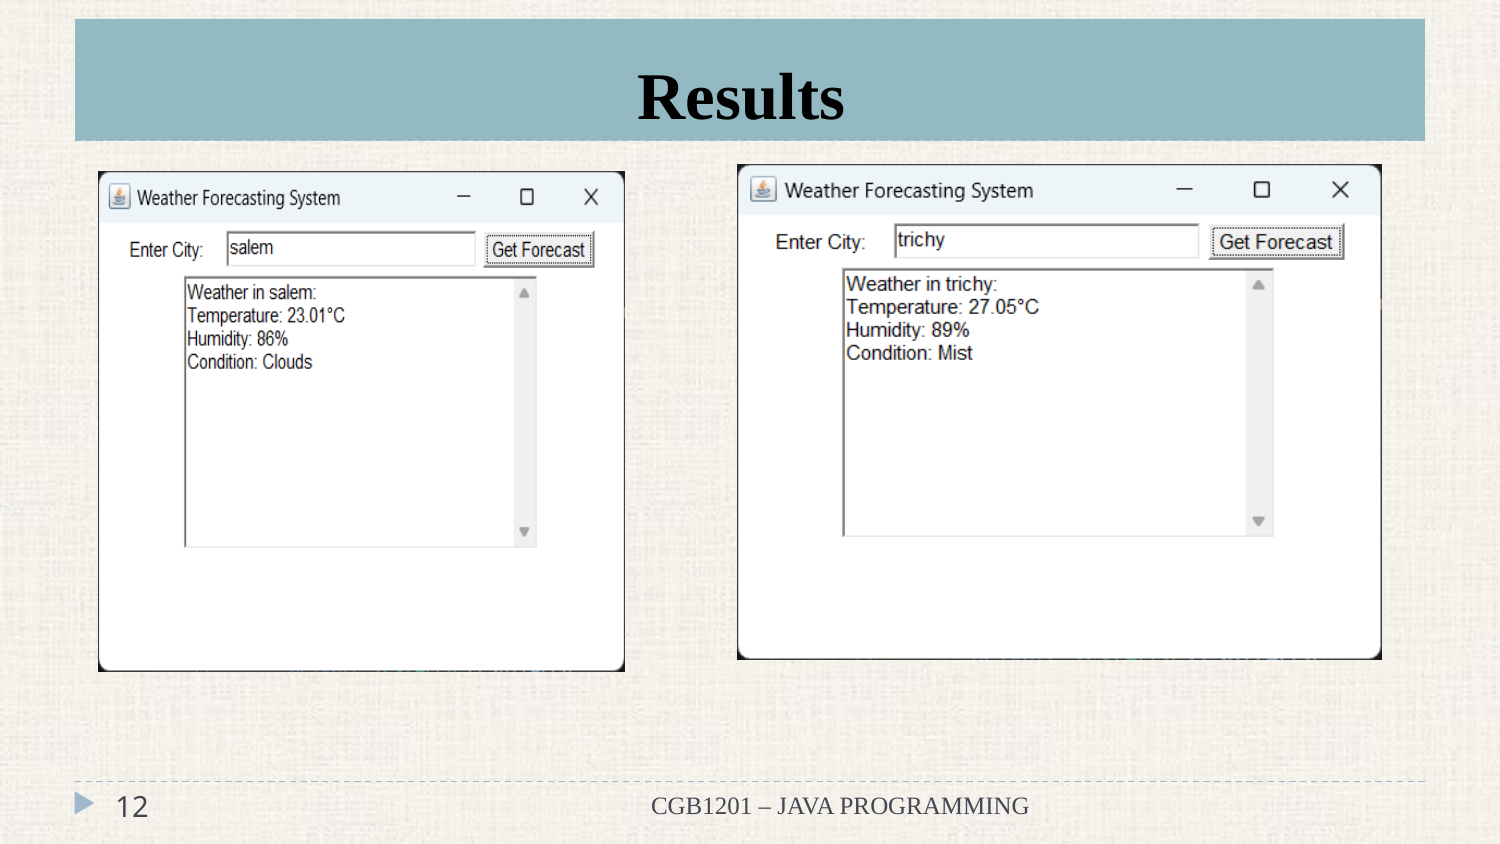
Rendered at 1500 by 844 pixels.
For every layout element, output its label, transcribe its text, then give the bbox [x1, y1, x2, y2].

picture [0, 0, 1500, 844]
slide_number 12 [109, 788, 154, 844]
footer CGB1201 – JAVA PROGRAMMING [512, 782, 1175, 844]
title Results [75, 18, 1425, 141]
